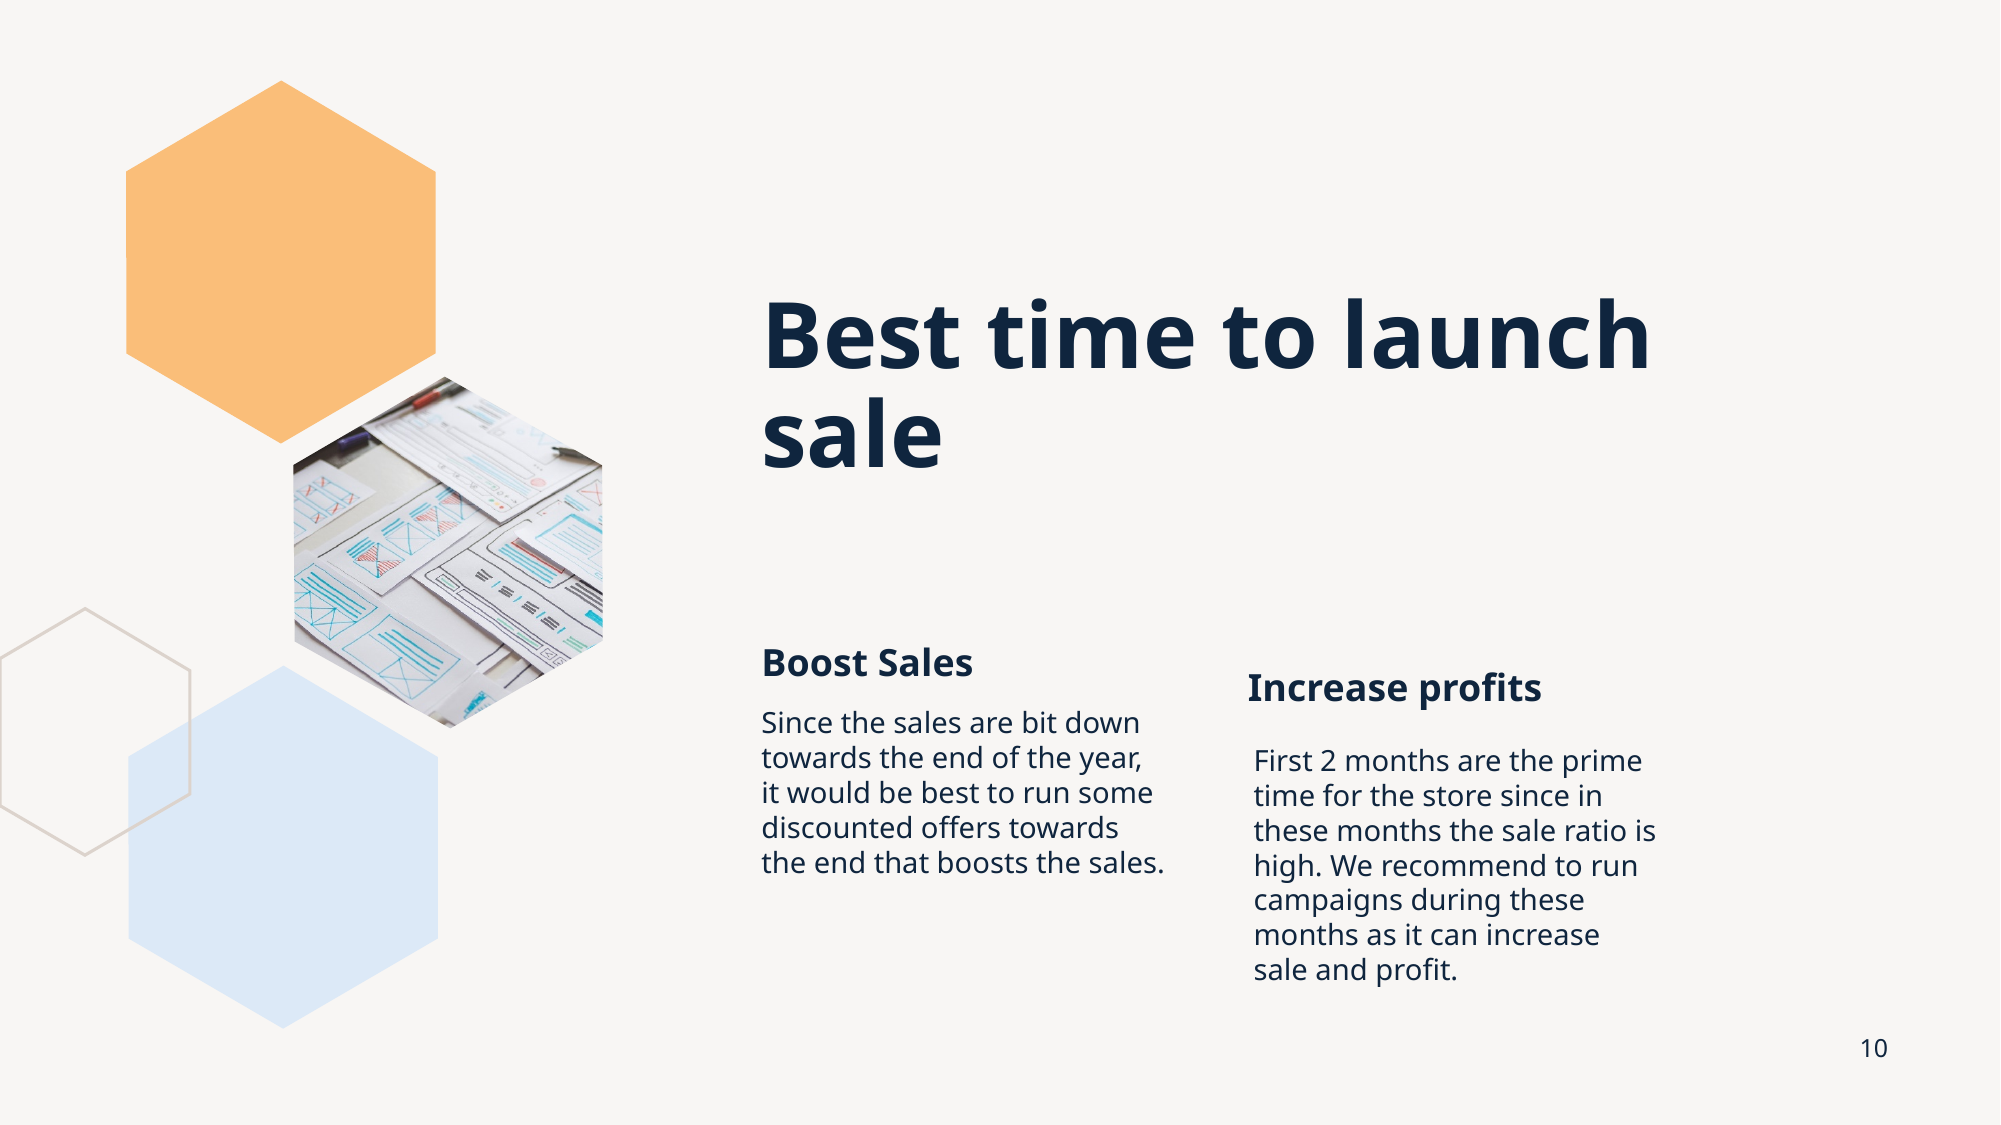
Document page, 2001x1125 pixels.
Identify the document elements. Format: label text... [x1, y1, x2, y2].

title Best time to launch sale [746, 277, 1830, 495]
picture [293, 376, 603, 729]
list Boost Sales [746, 594, 1182, 692]
text_box Increase profits [1232, 619, 1669, 717]
text_box First 2 months are the prime time for the store since in these months the sale ratio is high. We recommend to run campaigns during these months as it can increase sale and profit. [1238, 734, 1674, 1018]
slide_number 10 [1836, 1020, 1912, 1080]
list Since the sales are bit down towards the end of the year, it would be best to run some discounted offers towards the end that boosts the sales. [746, 696, 1182, 980]
